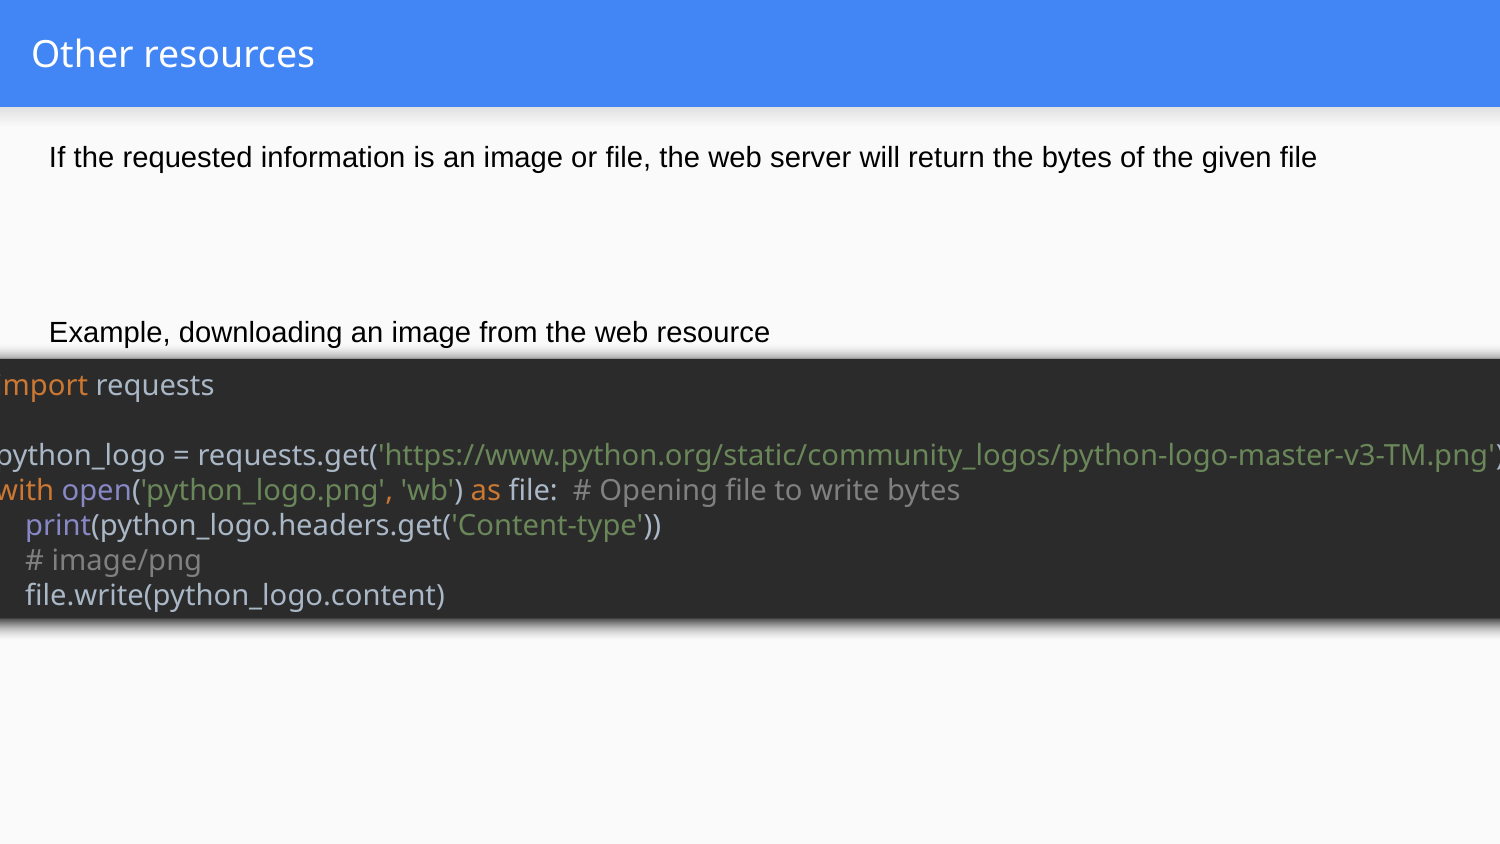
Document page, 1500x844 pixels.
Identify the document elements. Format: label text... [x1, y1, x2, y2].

text_box import requests python_logo = requests.get('https://www.python.org/static/community_logos/python-logo-master-v3-TM.png') with open('python_logo.png', 'wb') as file: # Opening file to write bytes print(python_logo.headers.get('Content-type')) # image/png file.write(python_logo.content) [0, 358, 1500, 619]
title Other resources [16, 2, 1464, 102]
text_box If the requested information is an image or file, the web server will return the bytes of the given file Example, downloading an image from the web resource [34, 130, 1464, 356]
